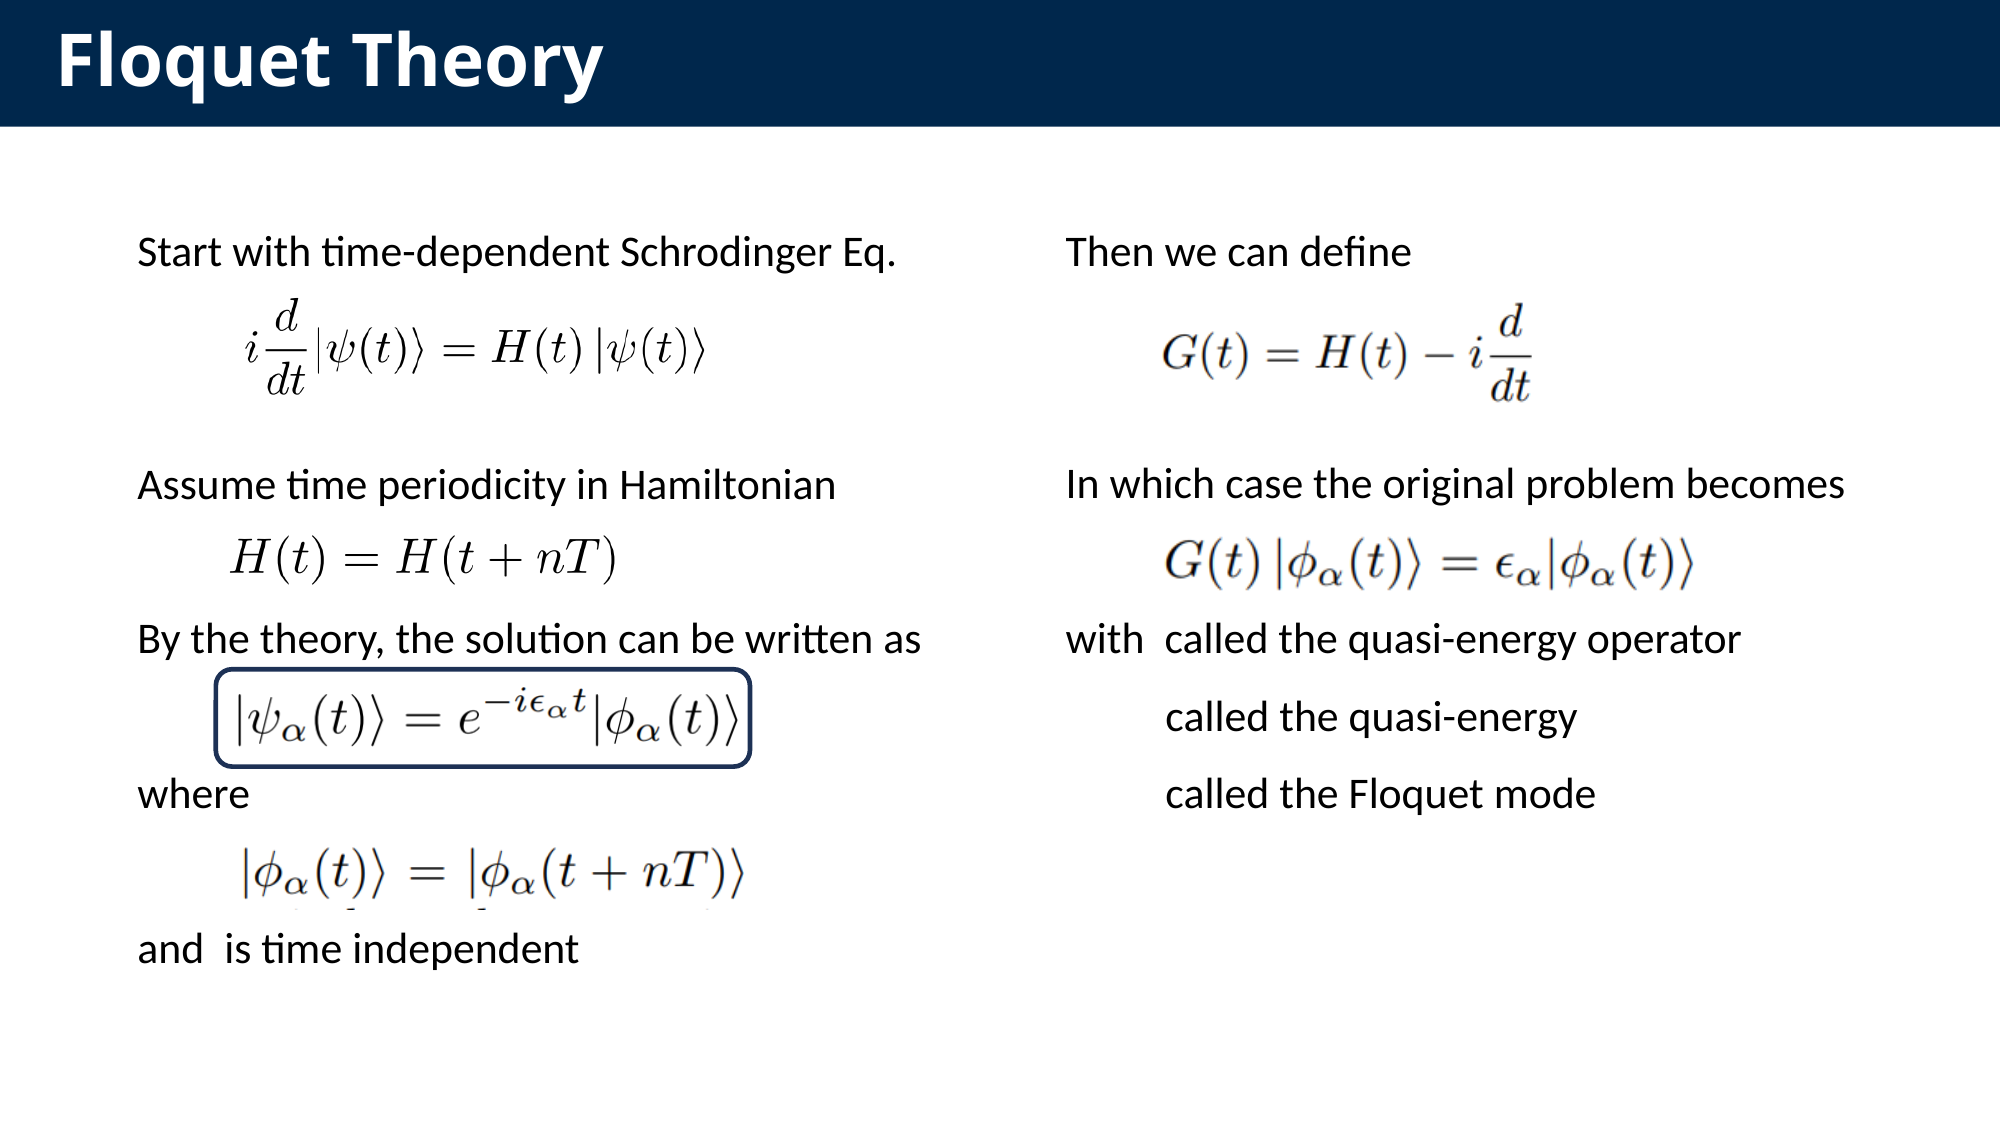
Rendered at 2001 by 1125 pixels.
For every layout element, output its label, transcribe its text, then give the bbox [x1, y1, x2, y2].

picture [229, 683, 745, 762]
picture [229, 831, 749, 910]
picture [219, 292, 714, 411]
text_box [214, 668, 751, 768]
title Floquet Theory [40, 0, 1766, 127]
picture [1158, 294, 1542, 413]
picture [1147, 519, 1703, 602]
text_box [0, 0, 2000, 128]
picture [219, 521, 634, 604]
